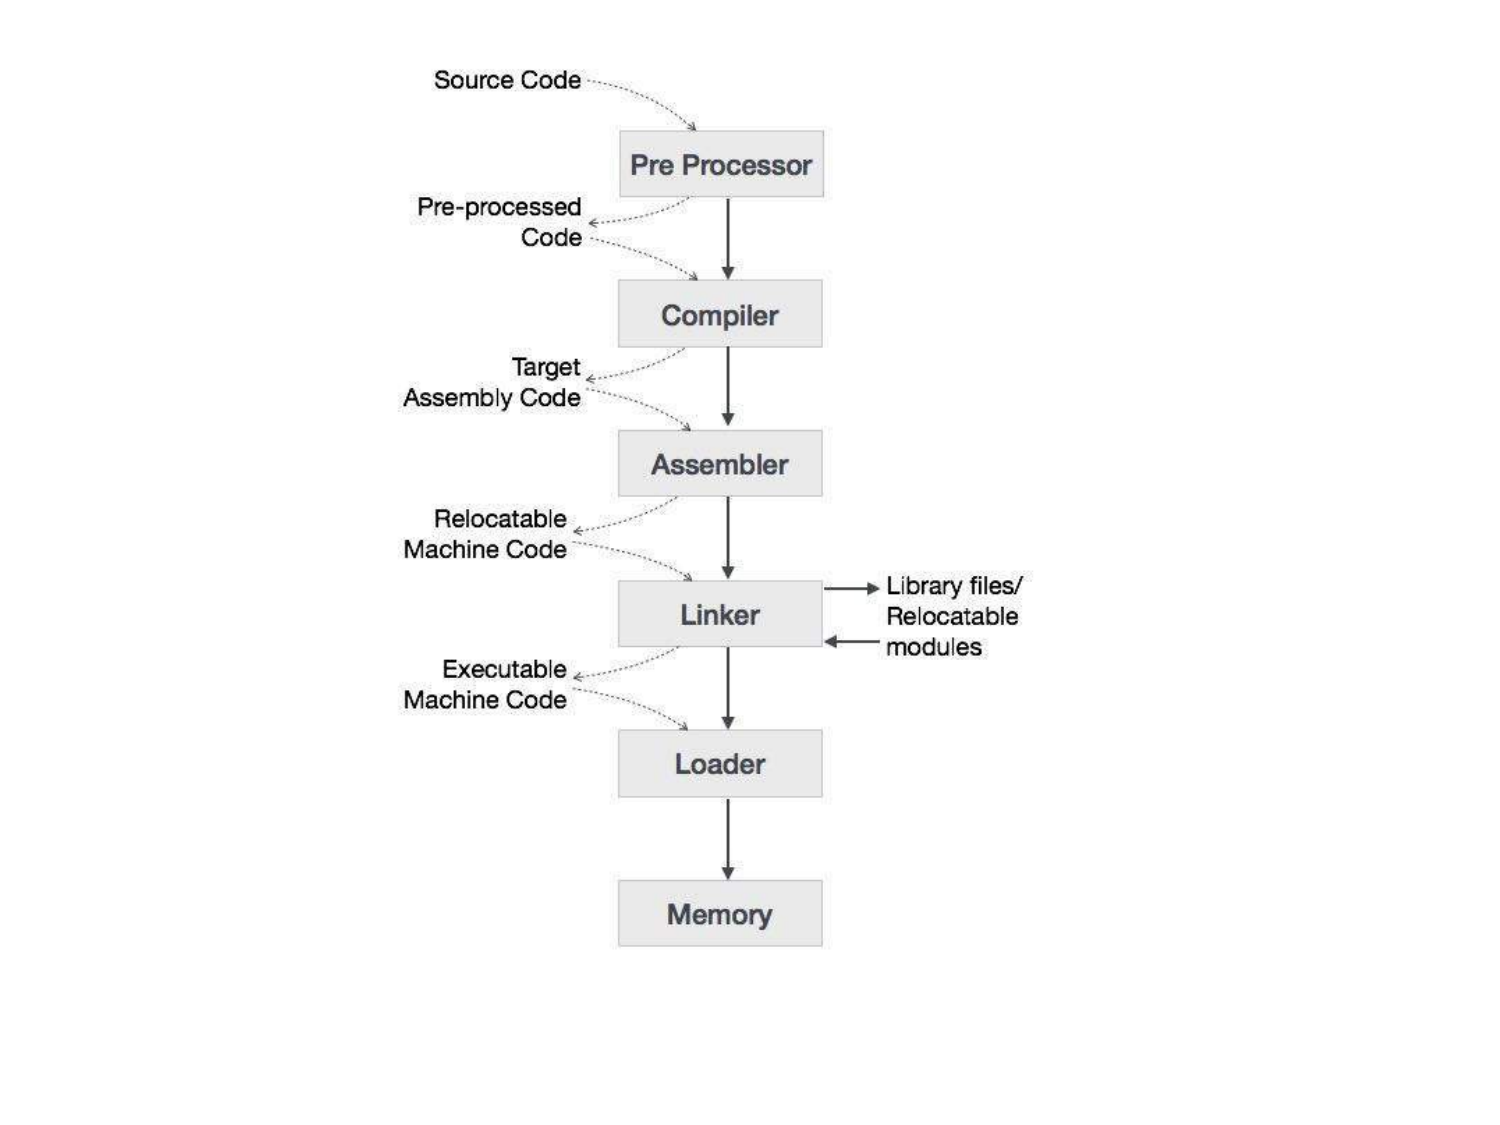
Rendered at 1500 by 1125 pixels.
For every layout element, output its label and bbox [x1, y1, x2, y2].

picture [387, 47, 1051, 959]
